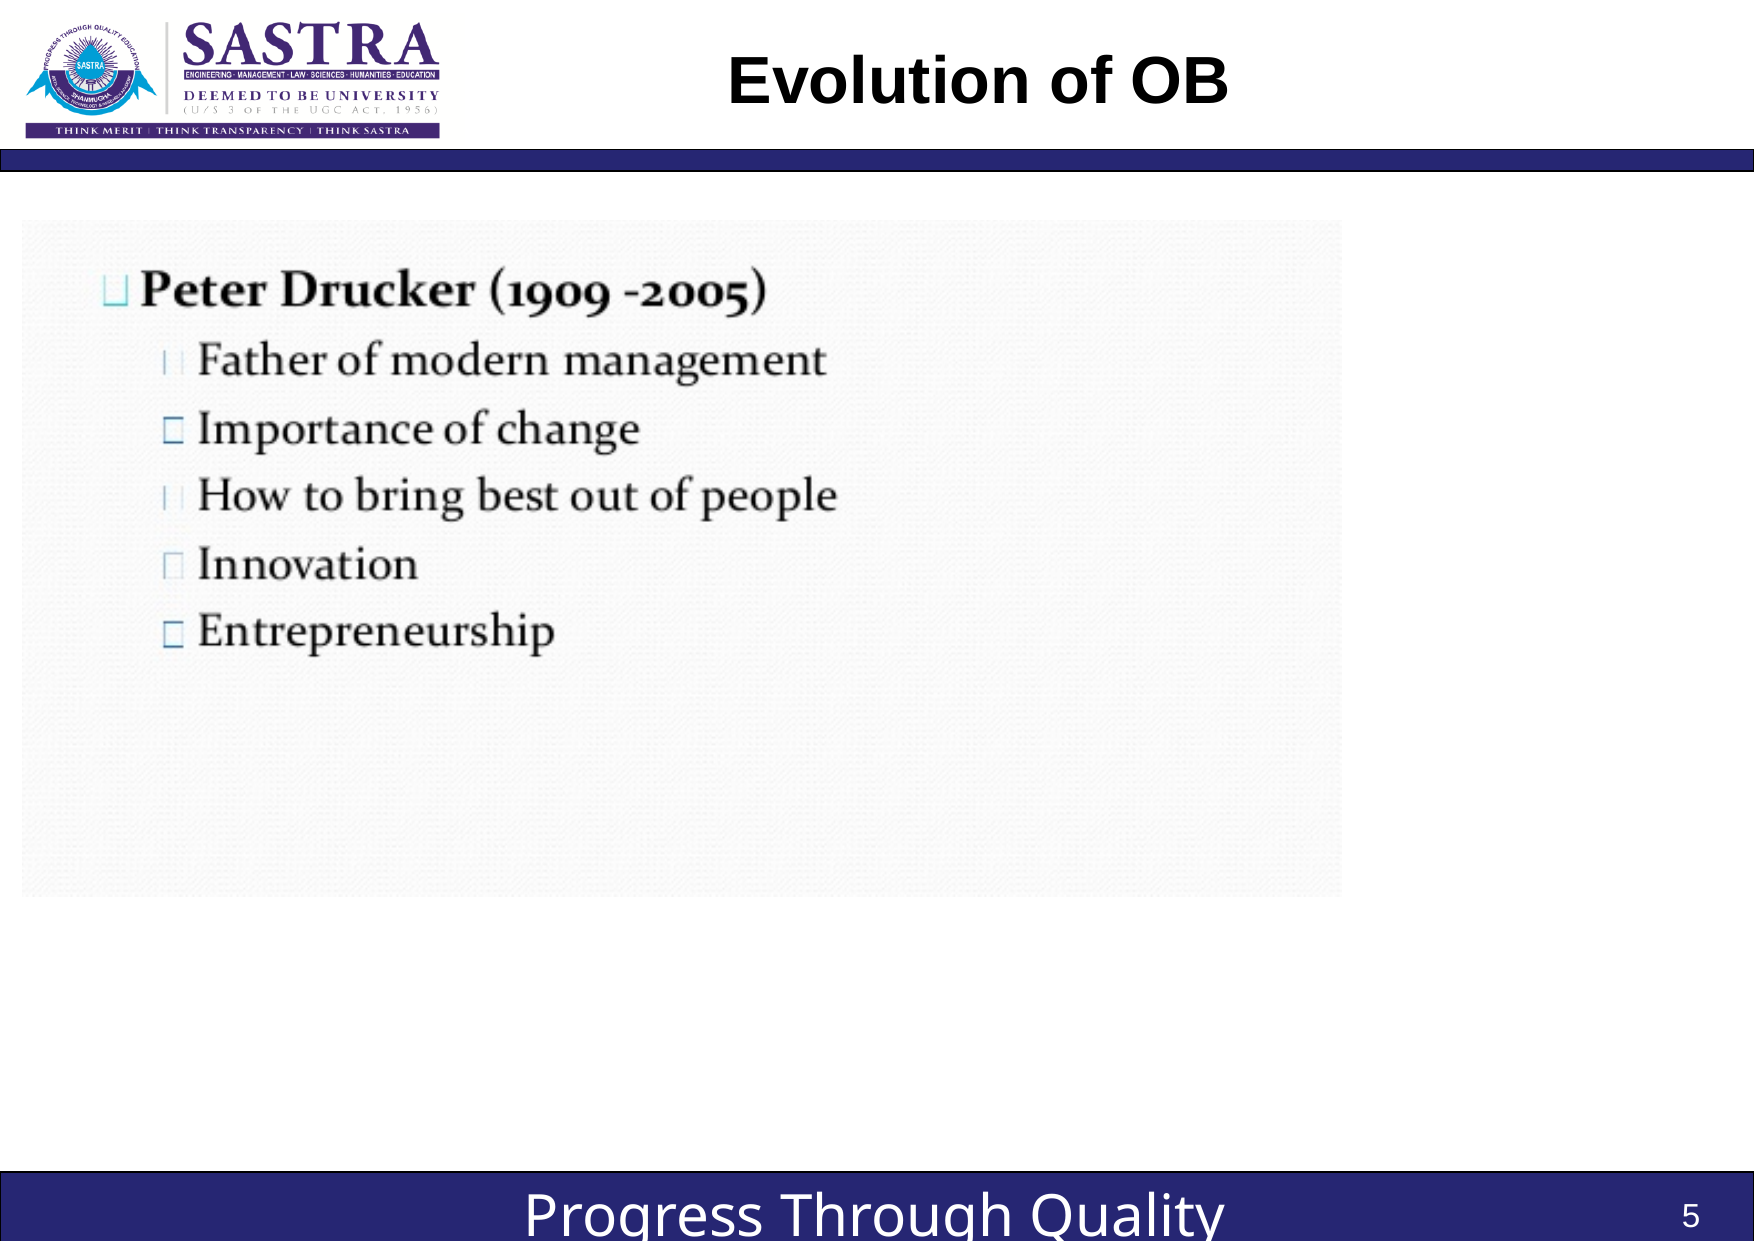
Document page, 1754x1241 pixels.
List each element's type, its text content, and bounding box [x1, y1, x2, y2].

slide_number 5 [1307, 1184, 1718, 1237]
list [22, 219, 1343, 897]
picture [0, 13, 465, 146]
title Evolution of OB [456, 28, 1502, 127]
